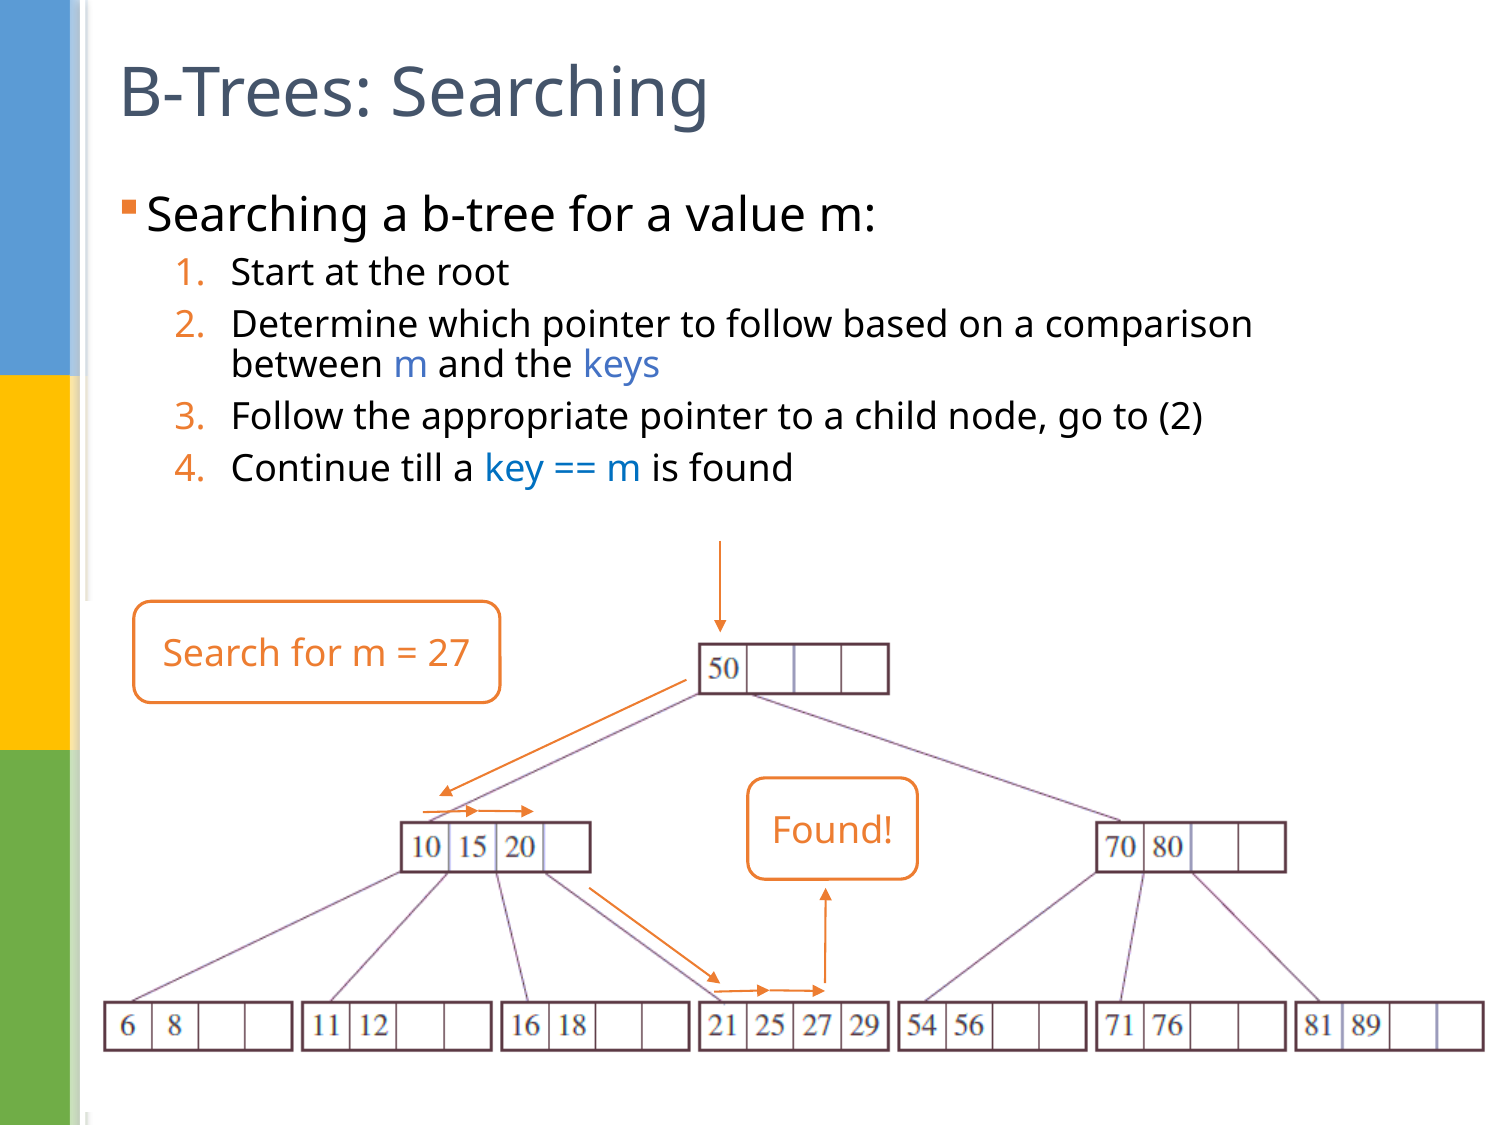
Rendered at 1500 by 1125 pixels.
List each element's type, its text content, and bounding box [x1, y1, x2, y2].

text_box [713, 989, 766, 993]
title B-Trees: Searching [103, 38, 1397, 141]
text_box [588, 887, 721, 985]
picture [84, 600, 1500, 1113]
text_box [438, 679, 687, 797]
list Searching a b-tree for a value m: Start at the root Determine which pointer to follow based on a comparison between m and the keys Follow the appropriate pointer to a child node, go to (2) Continue till a key == m is found [103, 182, 1433, 523]
